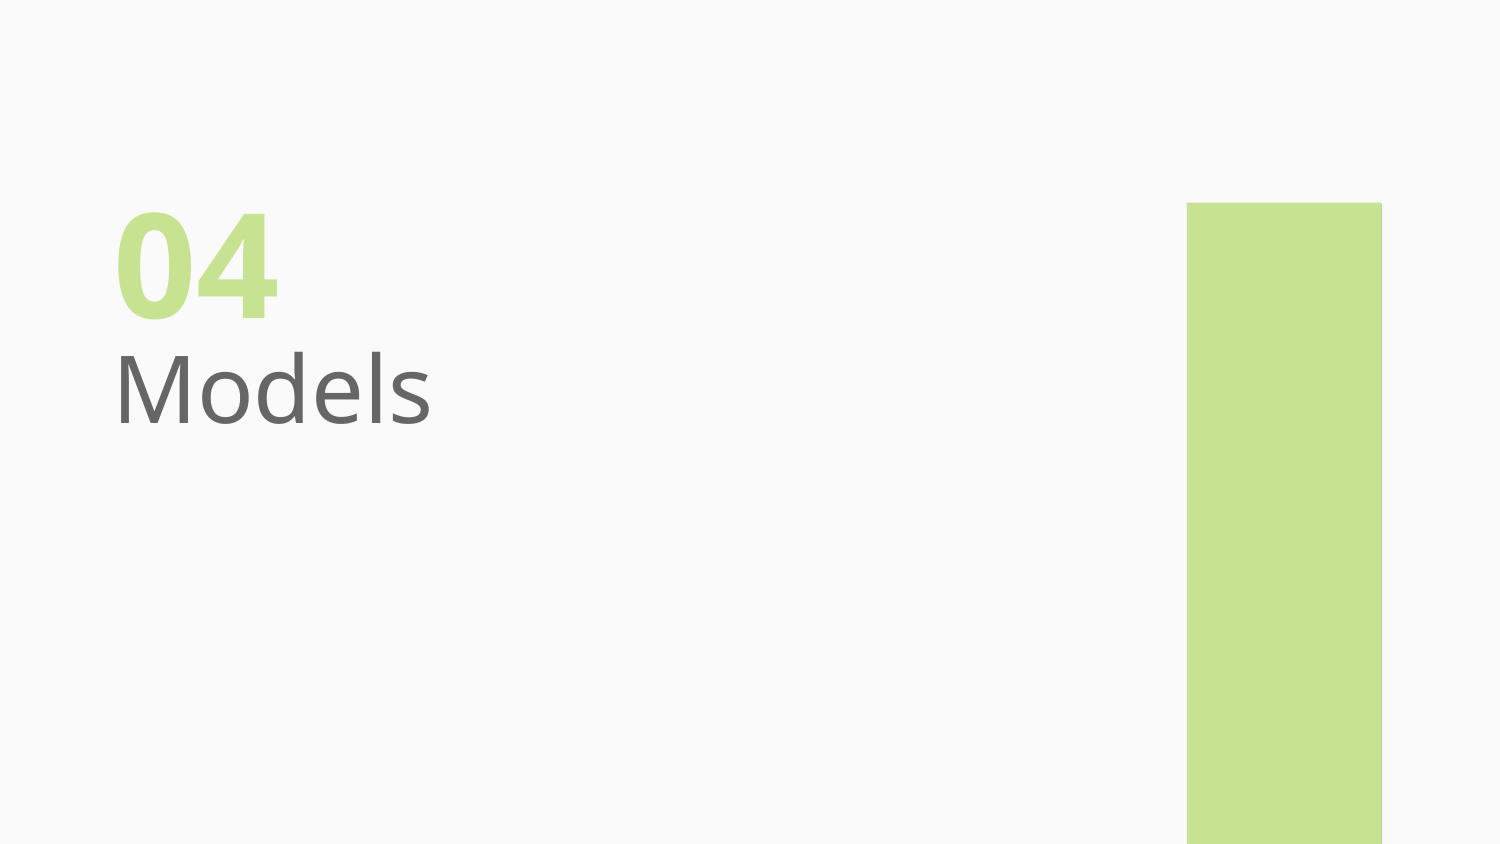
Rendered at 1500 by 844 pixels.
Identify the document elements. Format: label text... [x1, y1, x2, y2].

text_box [1187, 202, 1382, 844]
text_box 04 [98, 157, 388, 314]
text_box Models [97, 314, 921, 458]
